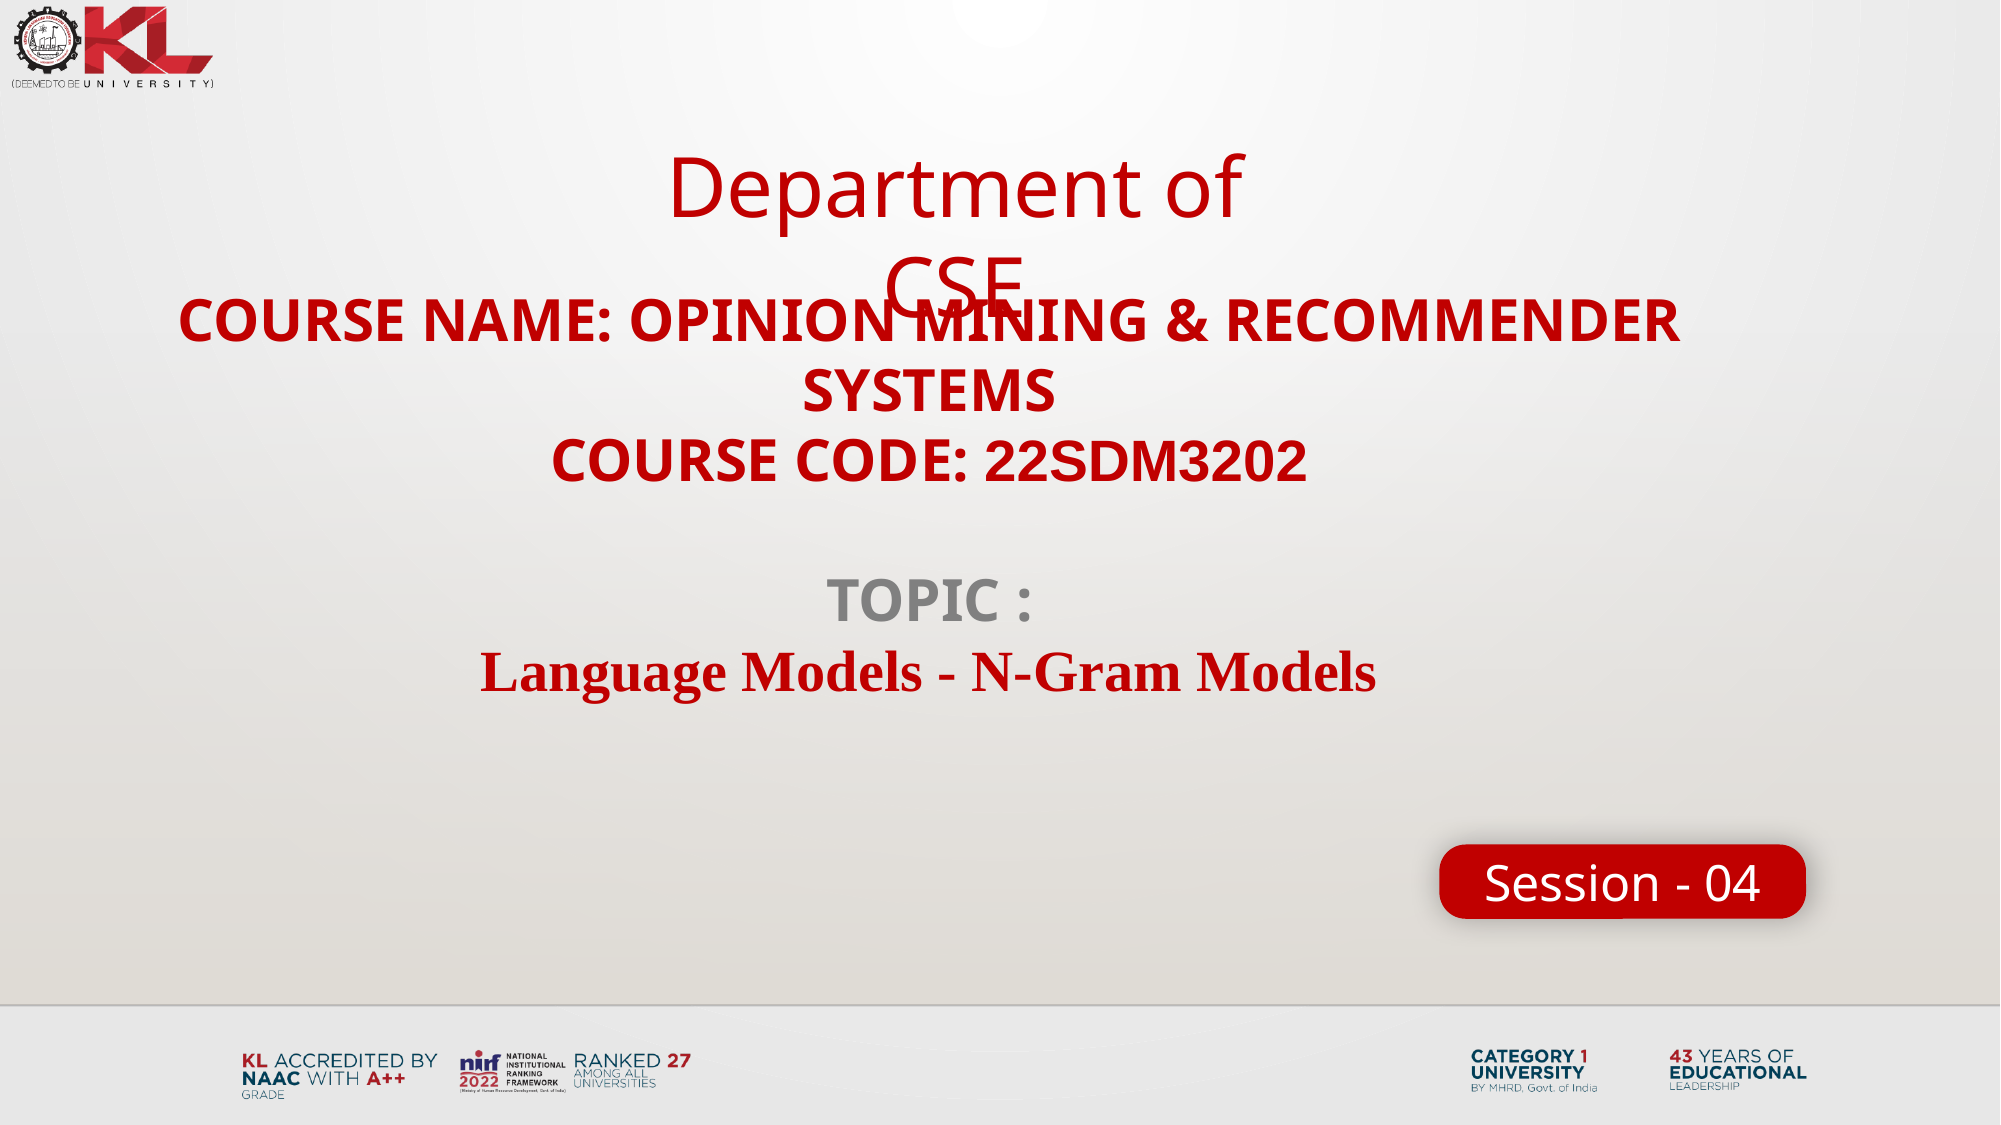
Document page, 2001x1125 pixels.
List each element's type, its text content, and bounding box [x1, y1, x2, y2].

picture [1447, 1045, 1814, 1101]
picture [238, 1045, 716, 1103]
text_box Department of CSE [577, 126, 1332, 342]
text_box COURSE NAME: OPINION MINING & RECOMMENDeR SYSTEMS COURSE CODE: 22SDM3202 TOPIC : Language Models - N-Gram Models [54, 275, 1805, 711]
text_box Session - 04 [1439, 844, 1807, 919]
picture [12, 5, 213, 88]
